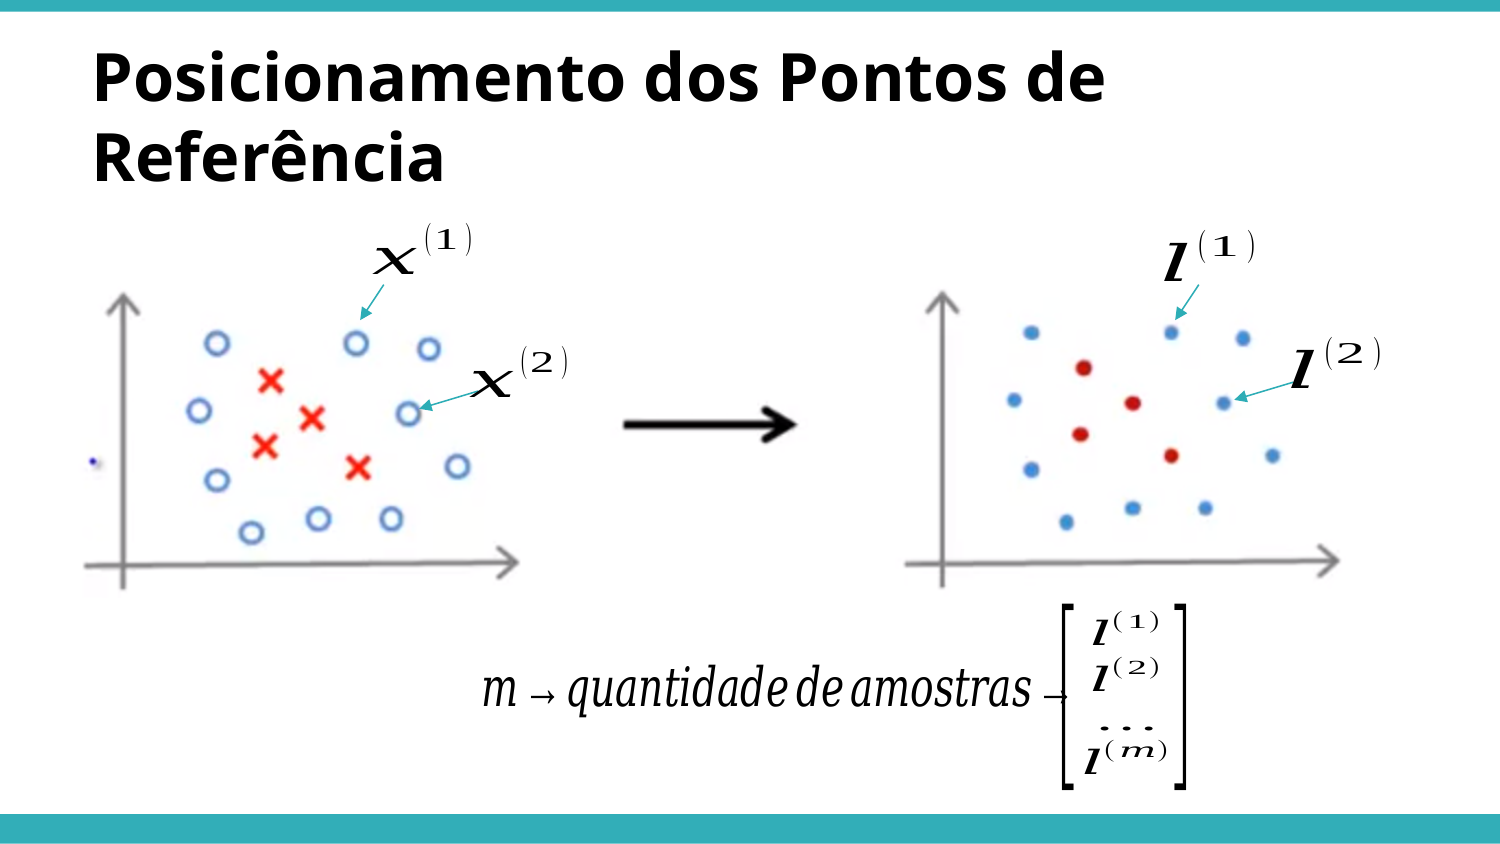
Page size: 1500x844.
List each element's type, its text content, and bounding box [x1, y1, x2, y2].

picture [76, 284, 1359, 598]
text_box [1233, 381, 1294, 401]
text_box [359, 284, 384, 321]
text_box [1174, 284, 1200, 321]
text_box Posicionamento dos Pontos de Referência [76, 67, 1424, 162]
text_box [418, 390, 479, 409]
